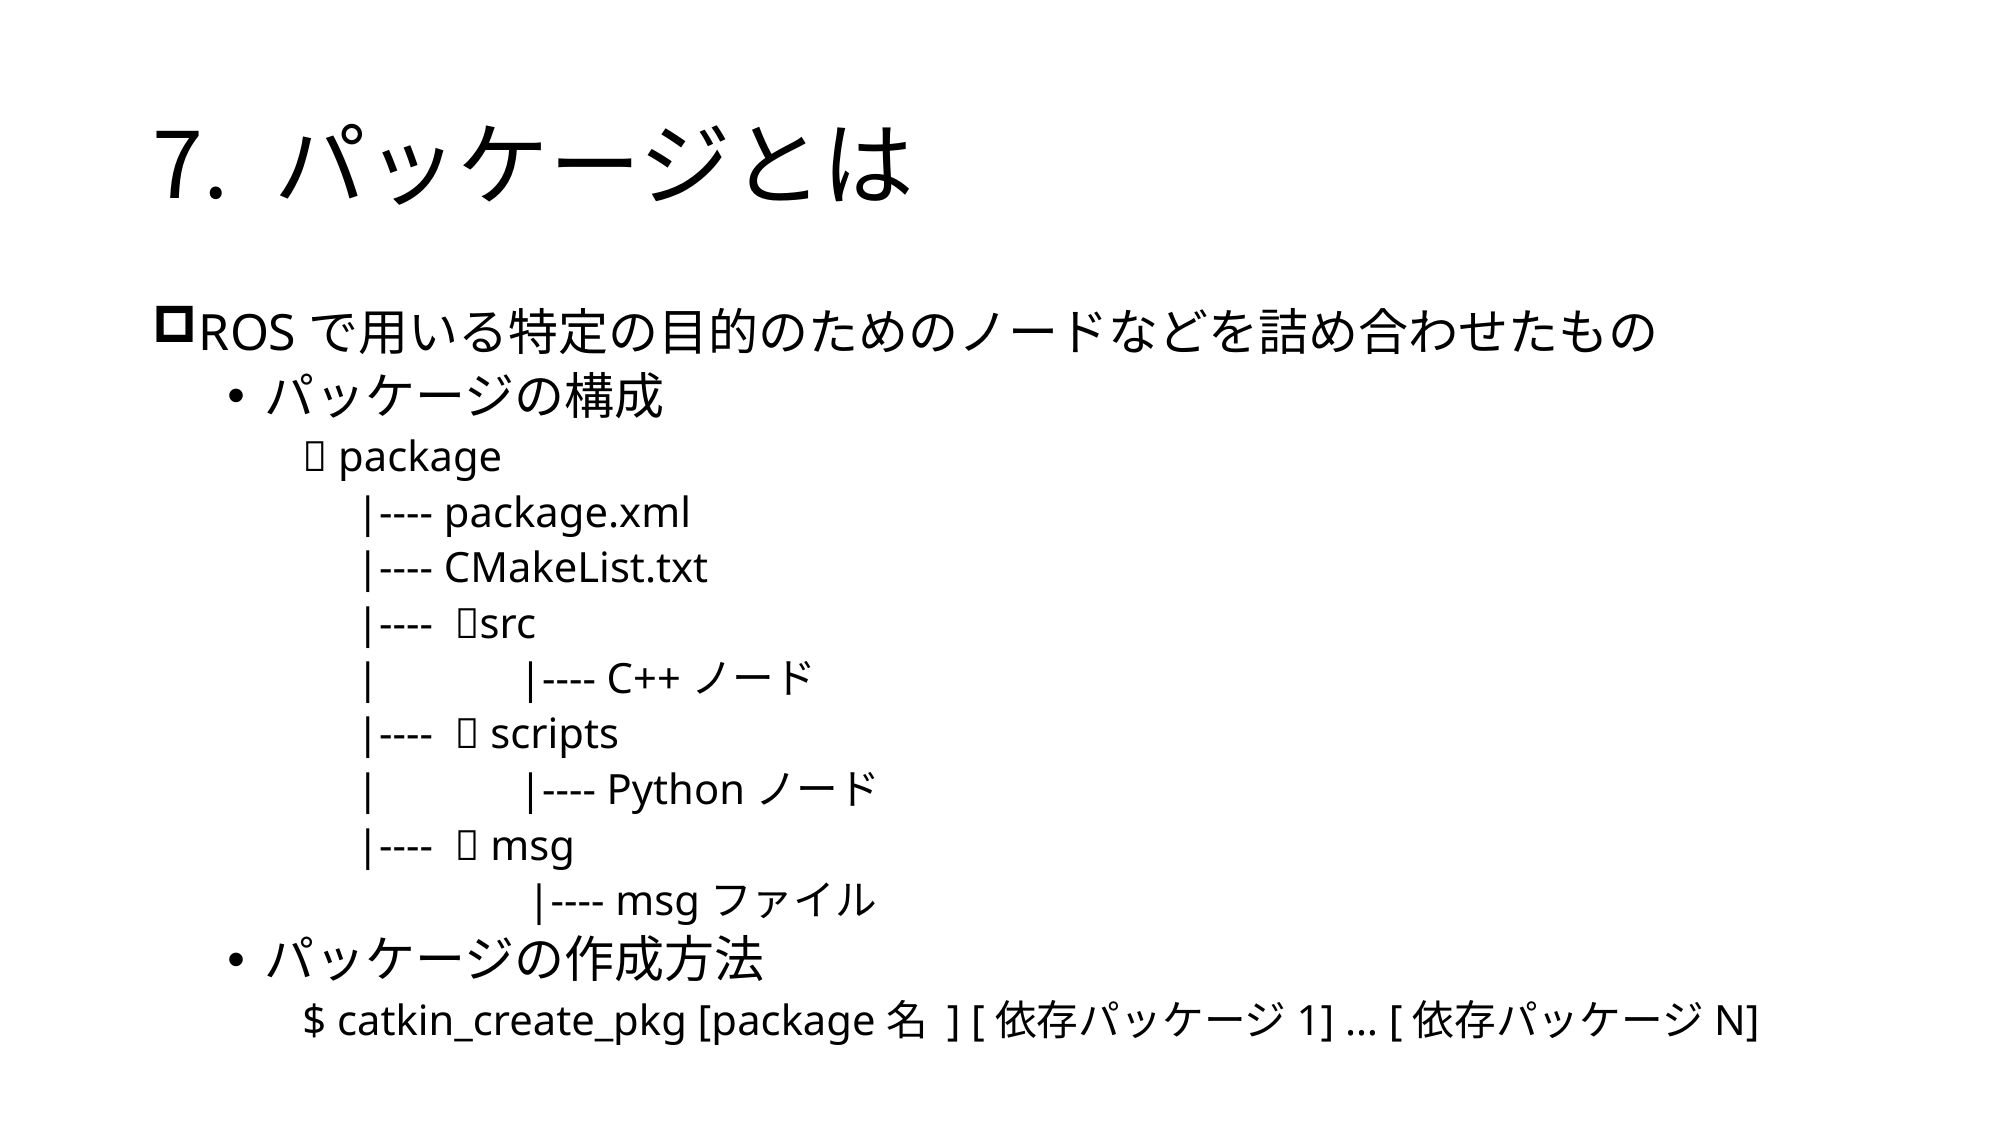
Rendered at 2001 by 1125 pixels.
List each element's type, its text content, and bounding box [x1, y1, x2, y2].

title パッケージとは [137, 59, 1863, 278]
list ROSで用いる特定の目的のためのノードなどを詰め合わせたもの パッケージの構成 📂 package |---- package.xml |---- CMakeList.txt |---- 📂src | |---- C++ノード |---- 📂 scripts | |---- Pythonノード |---- 📂 msg |---- msgファイル パッケージの作成方法 $ catkin_create_pkg [package名 ] [依存パッケージ1] … [依存パッケージN] [137, 299, 1863, 1091]
